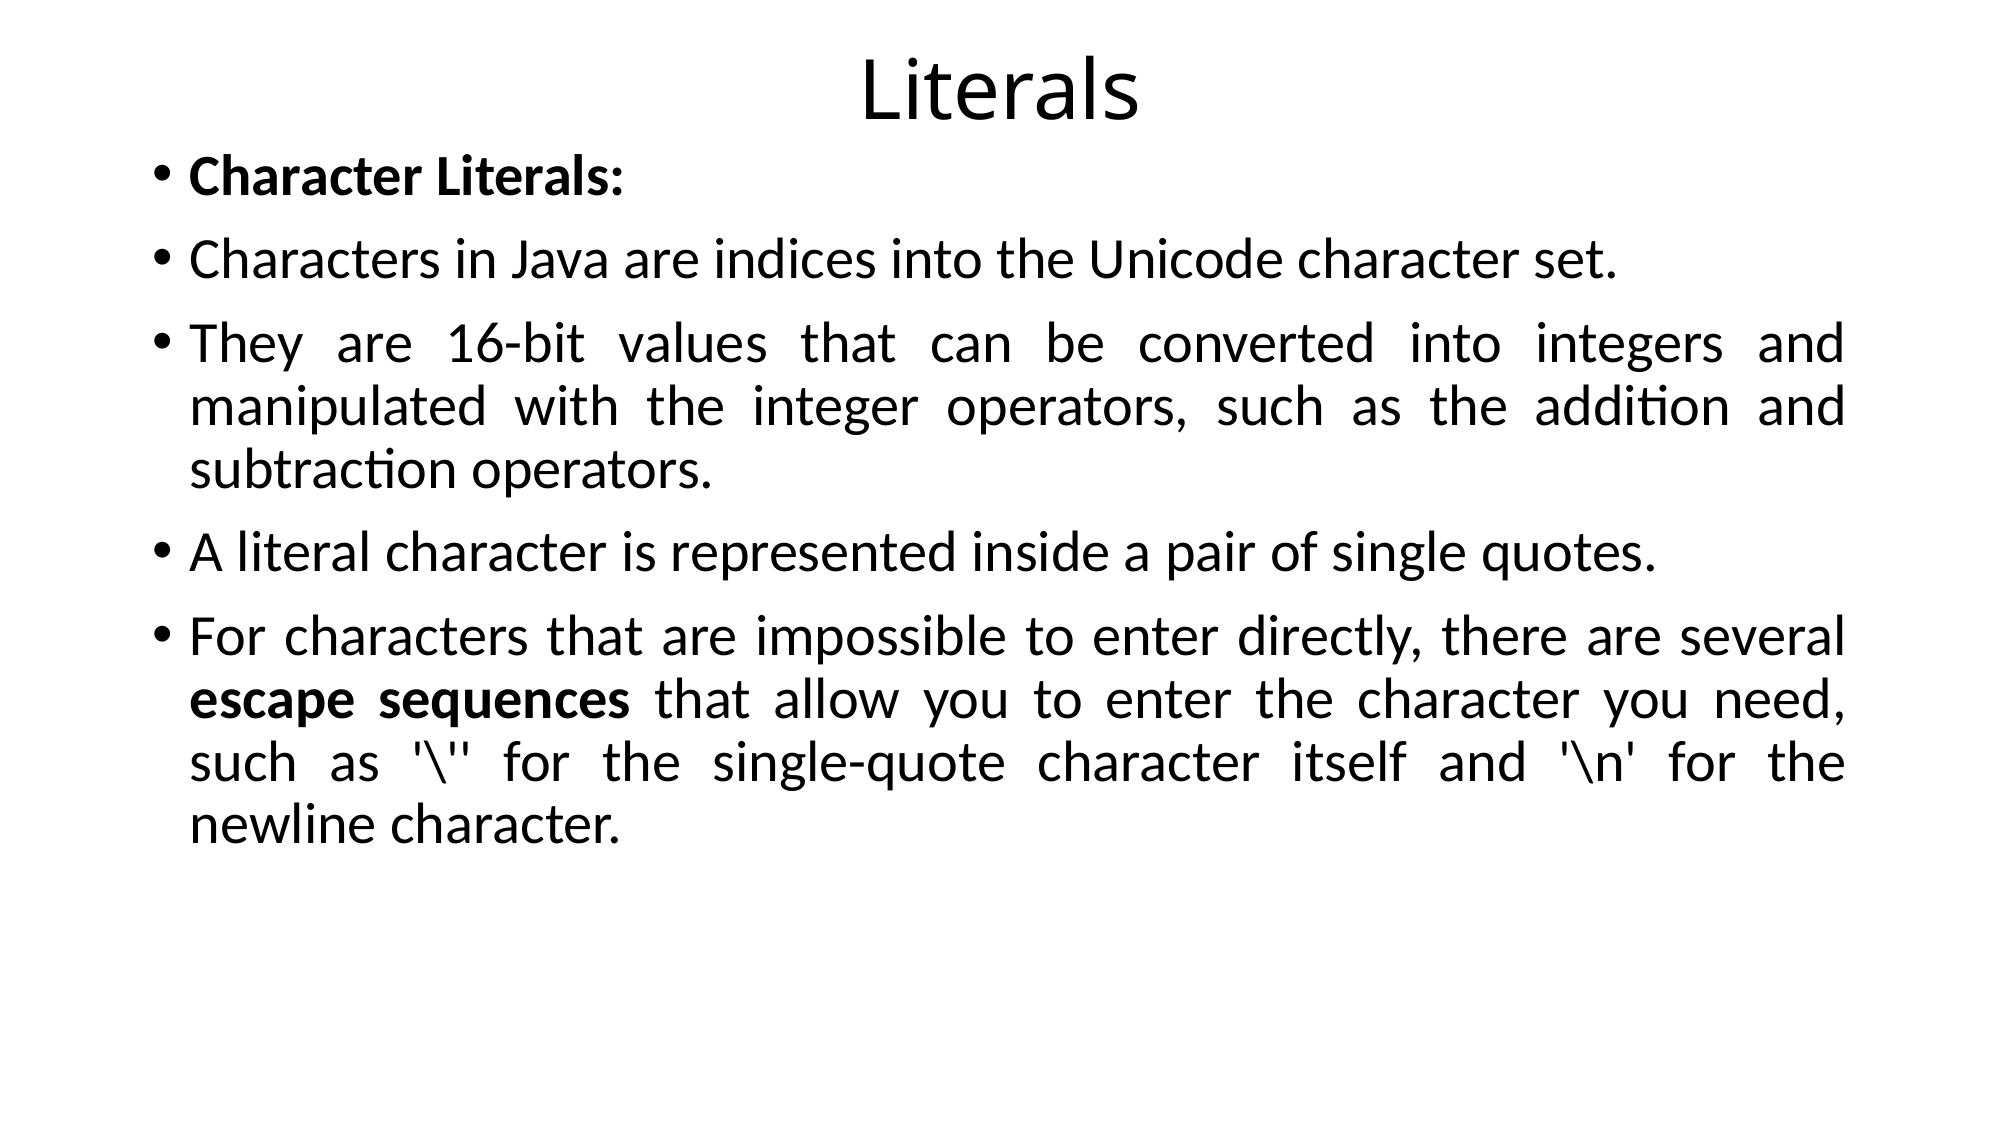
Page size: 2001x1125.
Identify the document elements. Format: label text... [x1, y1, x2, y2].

title Literals [137, 21, 1863, 137]
list Character Literals: Characters in Java are indices into the Unicode character set. They are 16-bit values that can be converted into integers and manipulated with the integer operators, such as the addition and subtraction operators. A literal character is represented inside a pair of single quotes. For characters that are impossible to enter directly, there are several escape sequences that allow you to enter the character you need, such as '\'' for the single-quote character itself and '\n' for the newline character. [137, 137, 1863, 1078]
